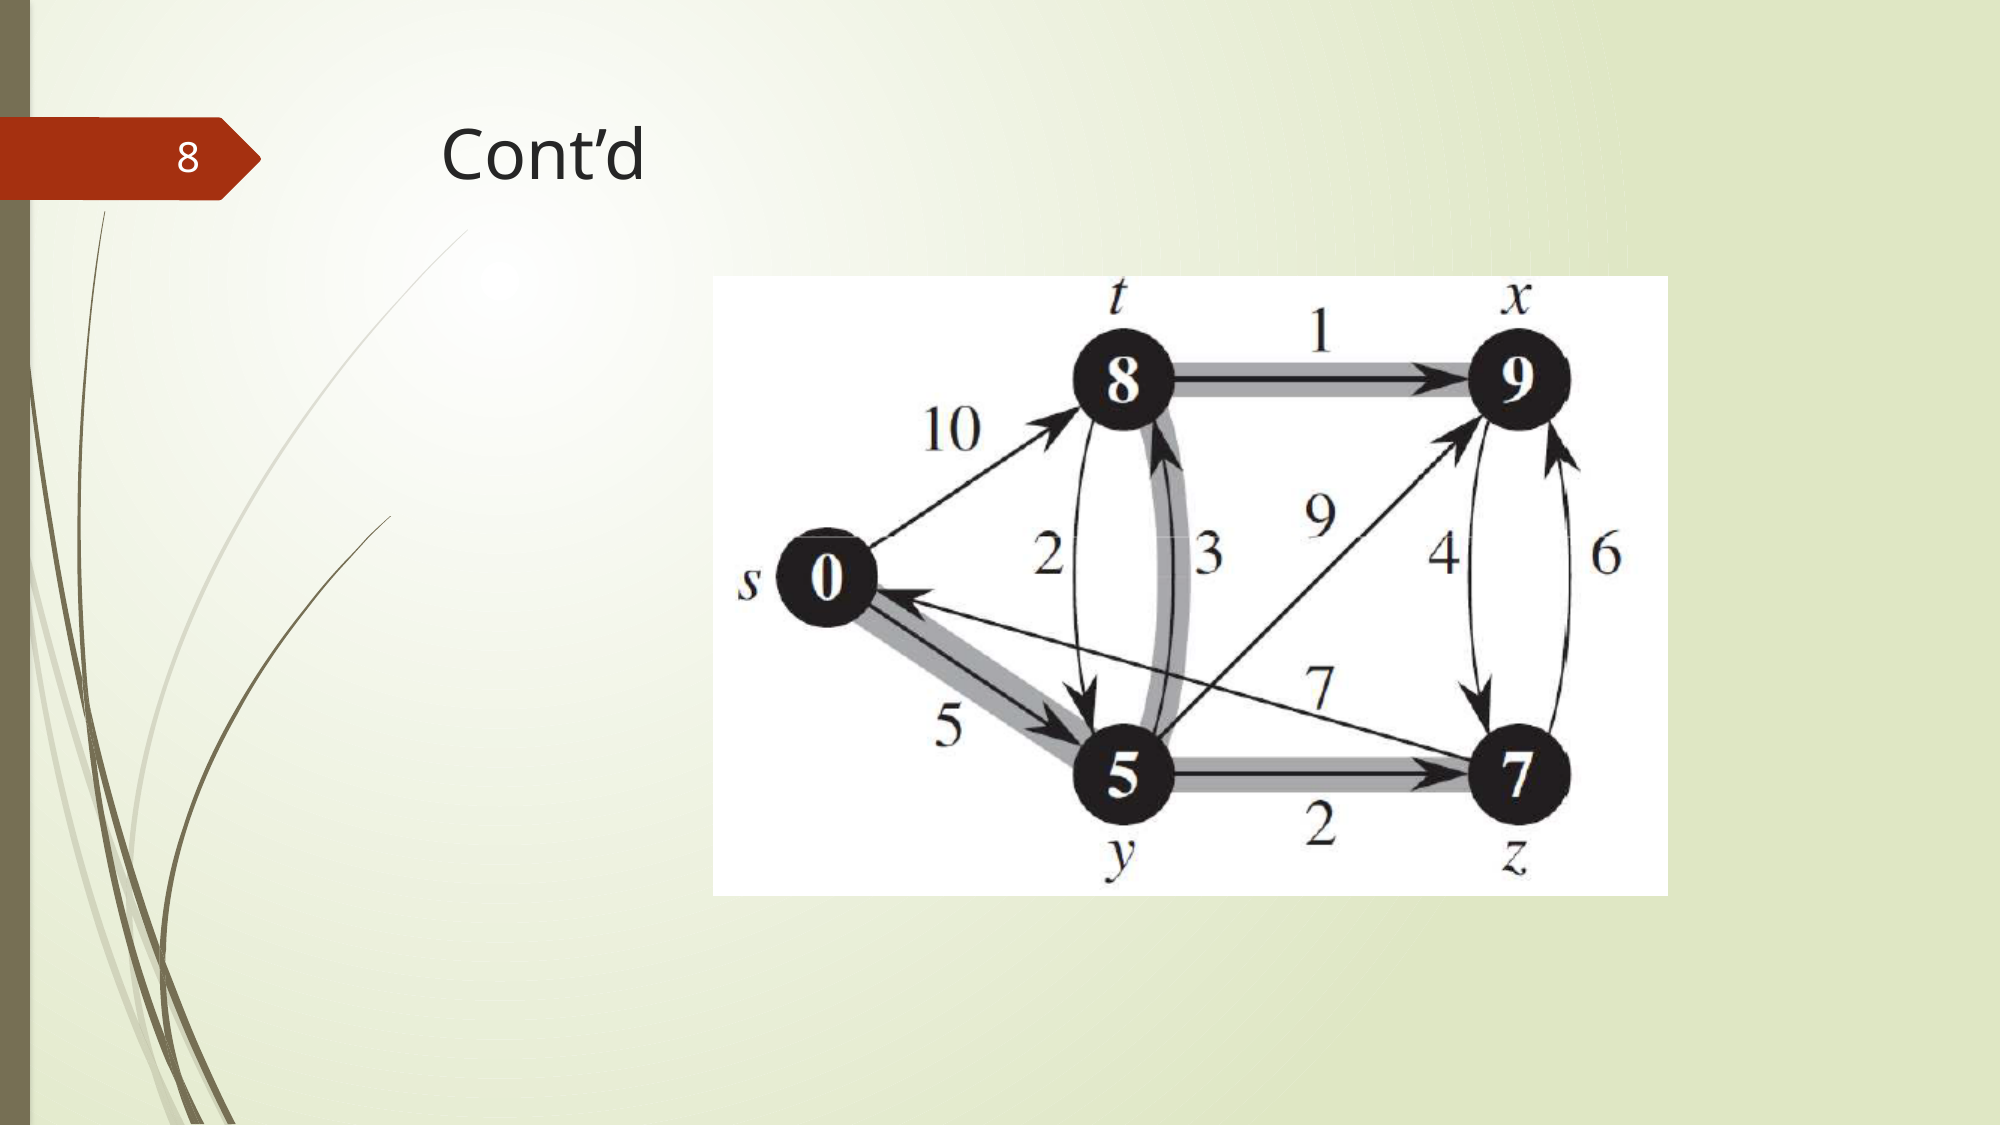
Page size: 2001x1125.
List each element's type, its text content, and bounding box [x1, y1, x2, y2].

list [713, 275, 1668, 897]
title Cont’d [425, 102, 1888, 202]
slide_number 8 [87, 129, 216, 190]
